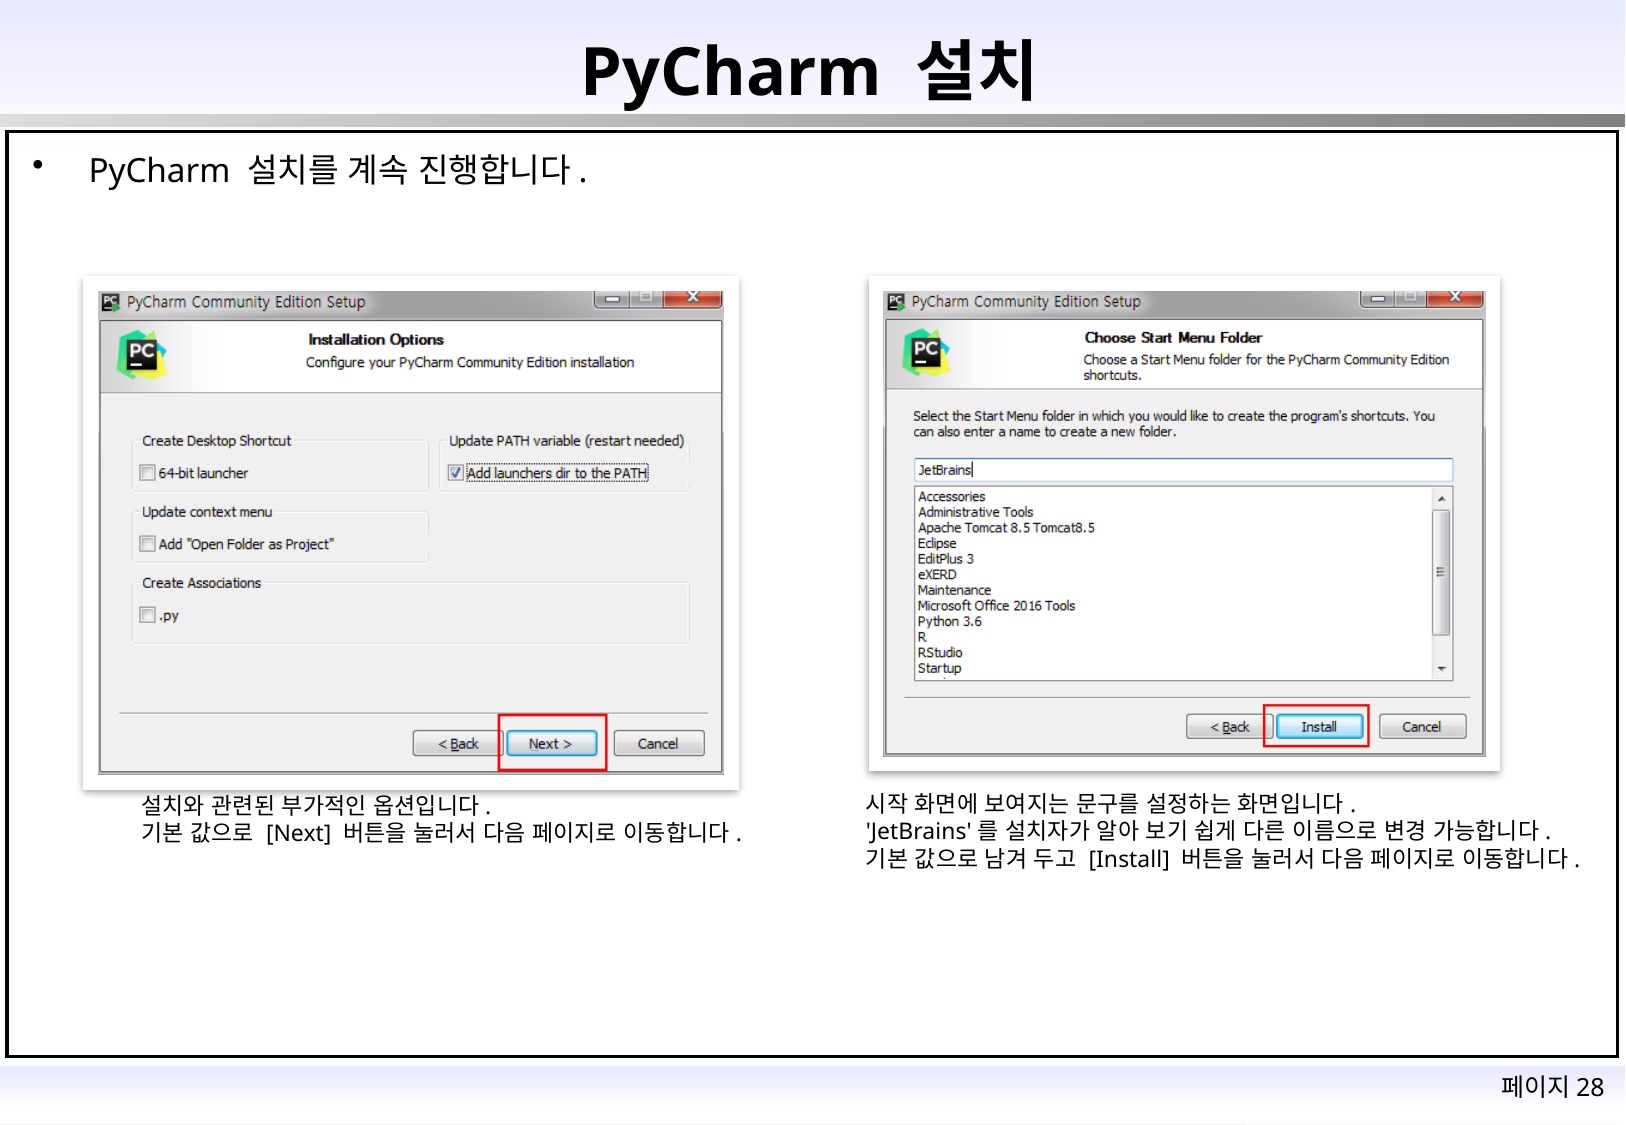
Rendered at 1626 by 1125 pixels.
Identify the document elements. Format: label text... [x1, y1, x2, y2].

picture [97, 290, 725, 776]
text_box 설치와 관련된 부가적인 옵션입니다. 기본 값으로 [Next] 버튼을 눌러서 다음 페이지로 이동합니다. [126, 784, 758, 854]
picture [883, 290, 1486, 757]
text_box 시작 화면에 보여지는 문구를 설정하는 화면입니다. 'JetBrains'를 설치자가 알아 보기 쉽게 다른 이름으로 변경 가능합니다. 기본 값으로 남겨 두고 [Install] 버튼을 눌러서 다음 페이지로 이동합니다. [851, 781, 1596, 879]
title PyCharm 설치 [207, 24, 1412, 113]
list PyCharm 설치를 계속 진행합니다. [17, 141, 1600, 795]
